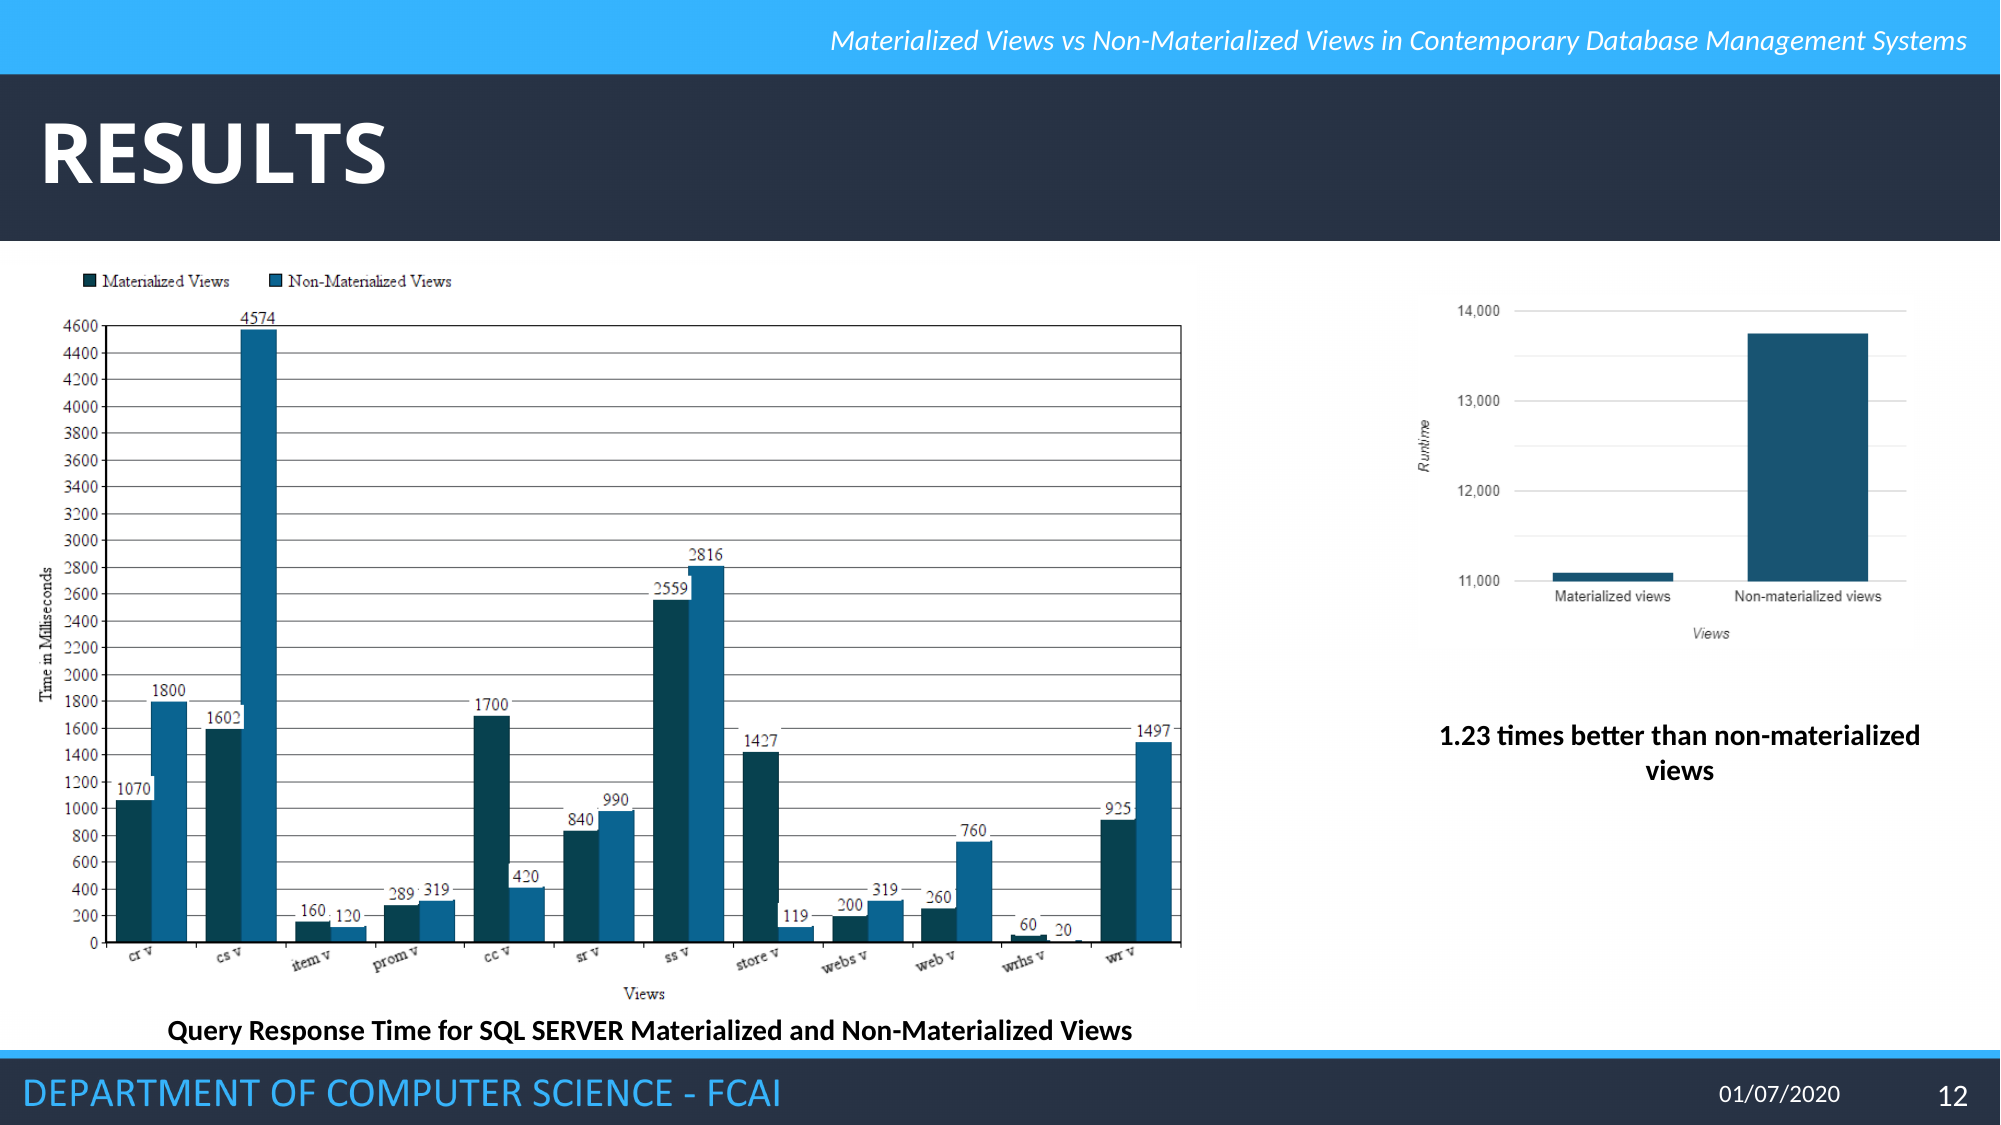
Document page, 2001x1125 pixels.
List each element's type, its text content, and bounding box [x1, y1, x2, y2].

slide_number 12 [1873, 1063, 1984, 1124]
text_box Query Response Time for SQL SERVER Materialized and Non-Materialized Views [0, 1003, 1508, 1054]
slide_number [1686, 1062, 1874, 1123]
title RESULTS [24, 81, 1984, 232]
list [0, 265, 1198, 1010]
footer Materialized Views vs Non-Materialized Views in Contemporary Database Management Systems [24, 8, 1984, 69]
picture [0, 0, 2000, 1125]
text_box 1.23 times better than non-materialized views [1417, 708, 1943, 794]
